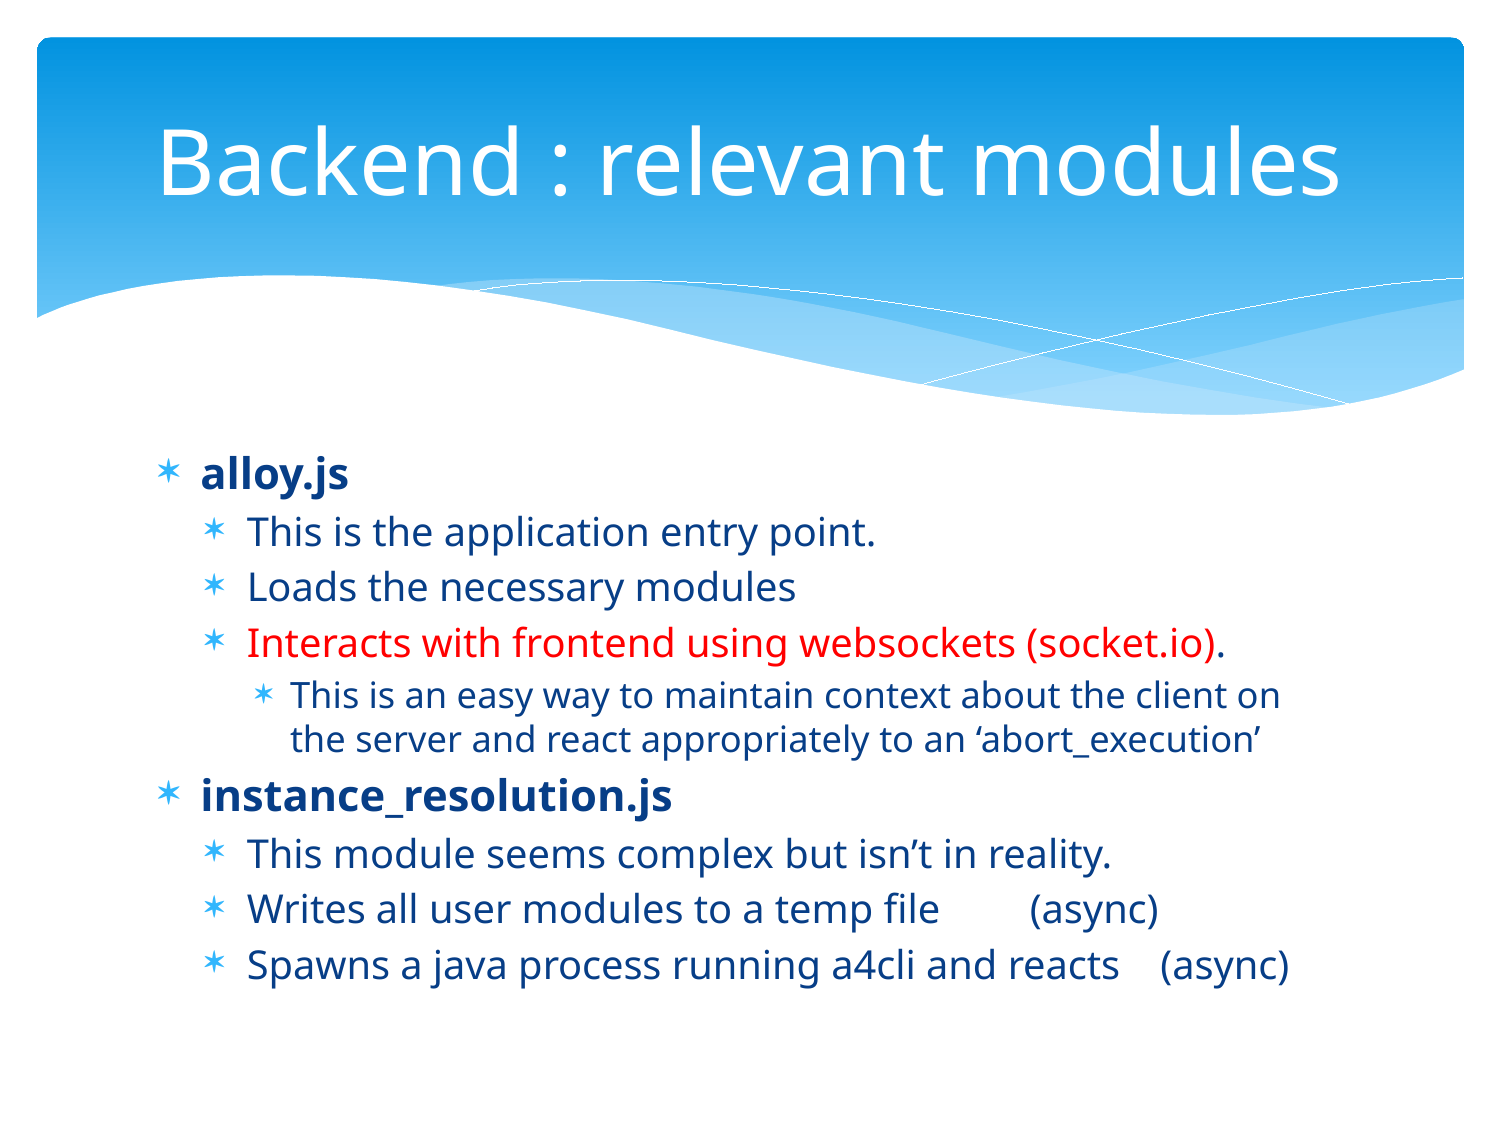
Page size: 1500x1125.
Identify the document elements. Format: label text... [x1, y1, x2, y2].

list alloy.js This is the application entry point. Loads the necessary modules Interacts with frontend using websockets (socket.io). This is an easy way to maintain context about the client on the server and react appropriately to an ‘abort_execution’ instance_resolution.js This module seems complex but isn’t in reality. Writes all user modules to a temp file (async) Spawns a java process running a4cli and reacts (async) [143, 438, 1359, 1005]
title Backend : relevant modules [75, 55, 1425, 261]
